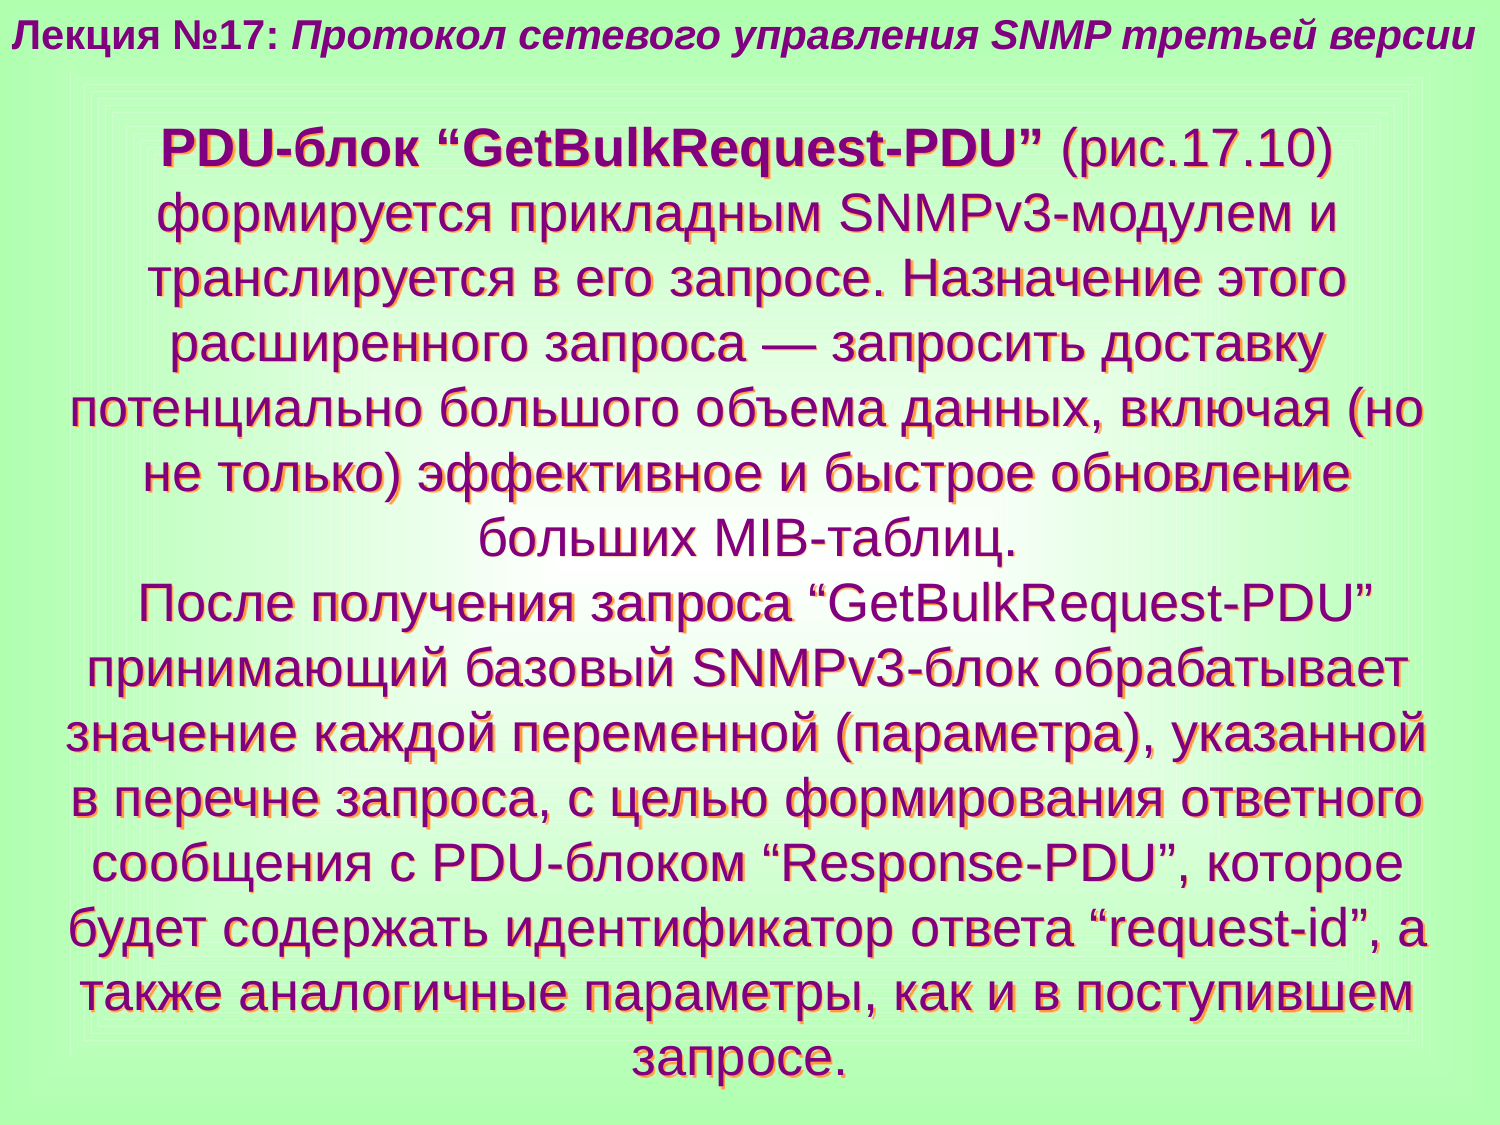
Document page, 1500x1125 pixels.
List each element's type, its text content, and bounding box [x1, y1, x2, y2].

text_box PDU-блок “GetBulkRequest-PDU” (рис.17.10) формируется прикладным SNMPv3-модулем и транслируется в его запросе. Назначение этого расширенного запроса — запросить доставку потенциально большого объема данных, включая (но не только) эффективное и быстрое обновление больших MIB-таблиц. После получения запроса “GetBulkRequest-PDU” принимающий базовый SNMPv3-блок обрабатывает значение каждой переменной (параметра), указанной в перечне запроса, с целью формирования ответного сообщения с PDU-блоком “Response-PDU”, которое будет содержать идентификатор ответа “request-id”, а также аналогичные параметры, как и в поступившем запросе. [39, 104, 1457, 1094]
text_box Лекция №17: Протокол сетевого управления SNMP третьей версии [0, 0, 1500, 65]
